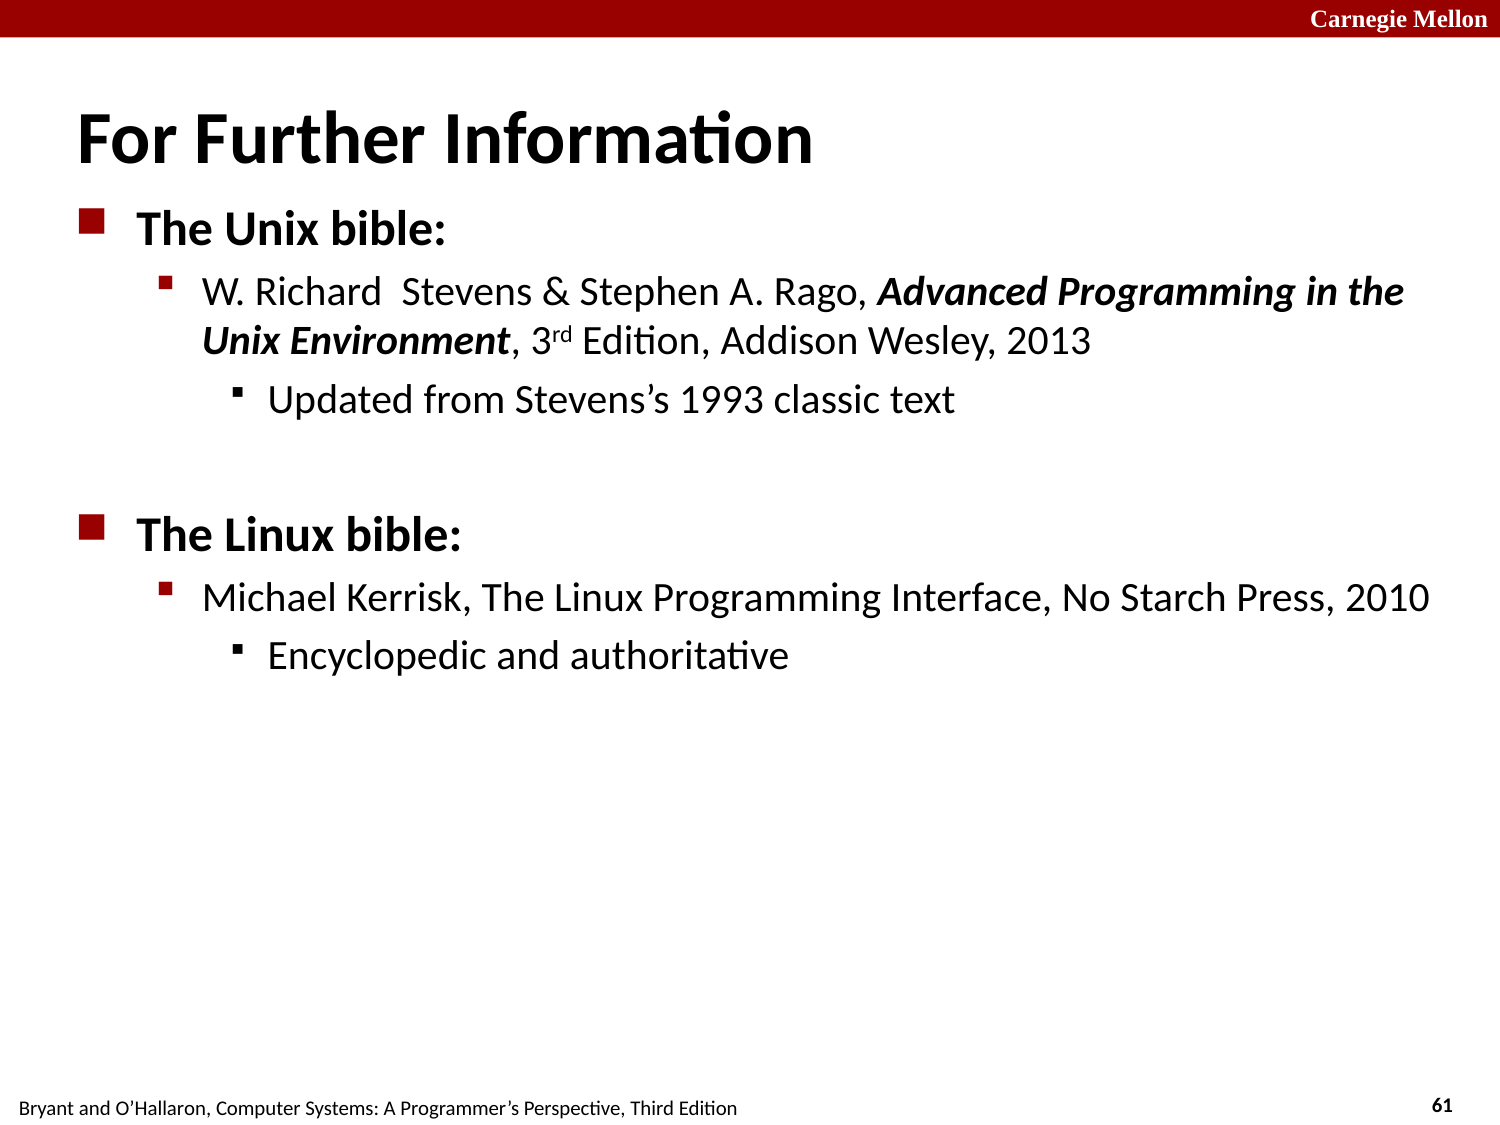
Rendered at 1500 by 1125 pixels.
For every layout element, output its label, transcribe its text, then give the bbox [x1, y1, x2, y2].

title For Further Information [62, 71, 1309, 197]
list The Unix bible: W. Richard Stevens & Stephen A. Rago, Advanced Programming in the Unix Environment, 3rd Edition, Addison Wesley, 2013 Updated from Stevens’s 1993 classic text The Linux bible: Michael Kerrisk, The Linux Programming Interface, No Starch Press, 2010 Encyclopedic and authoritative [64, 187, 1463, 1004]
